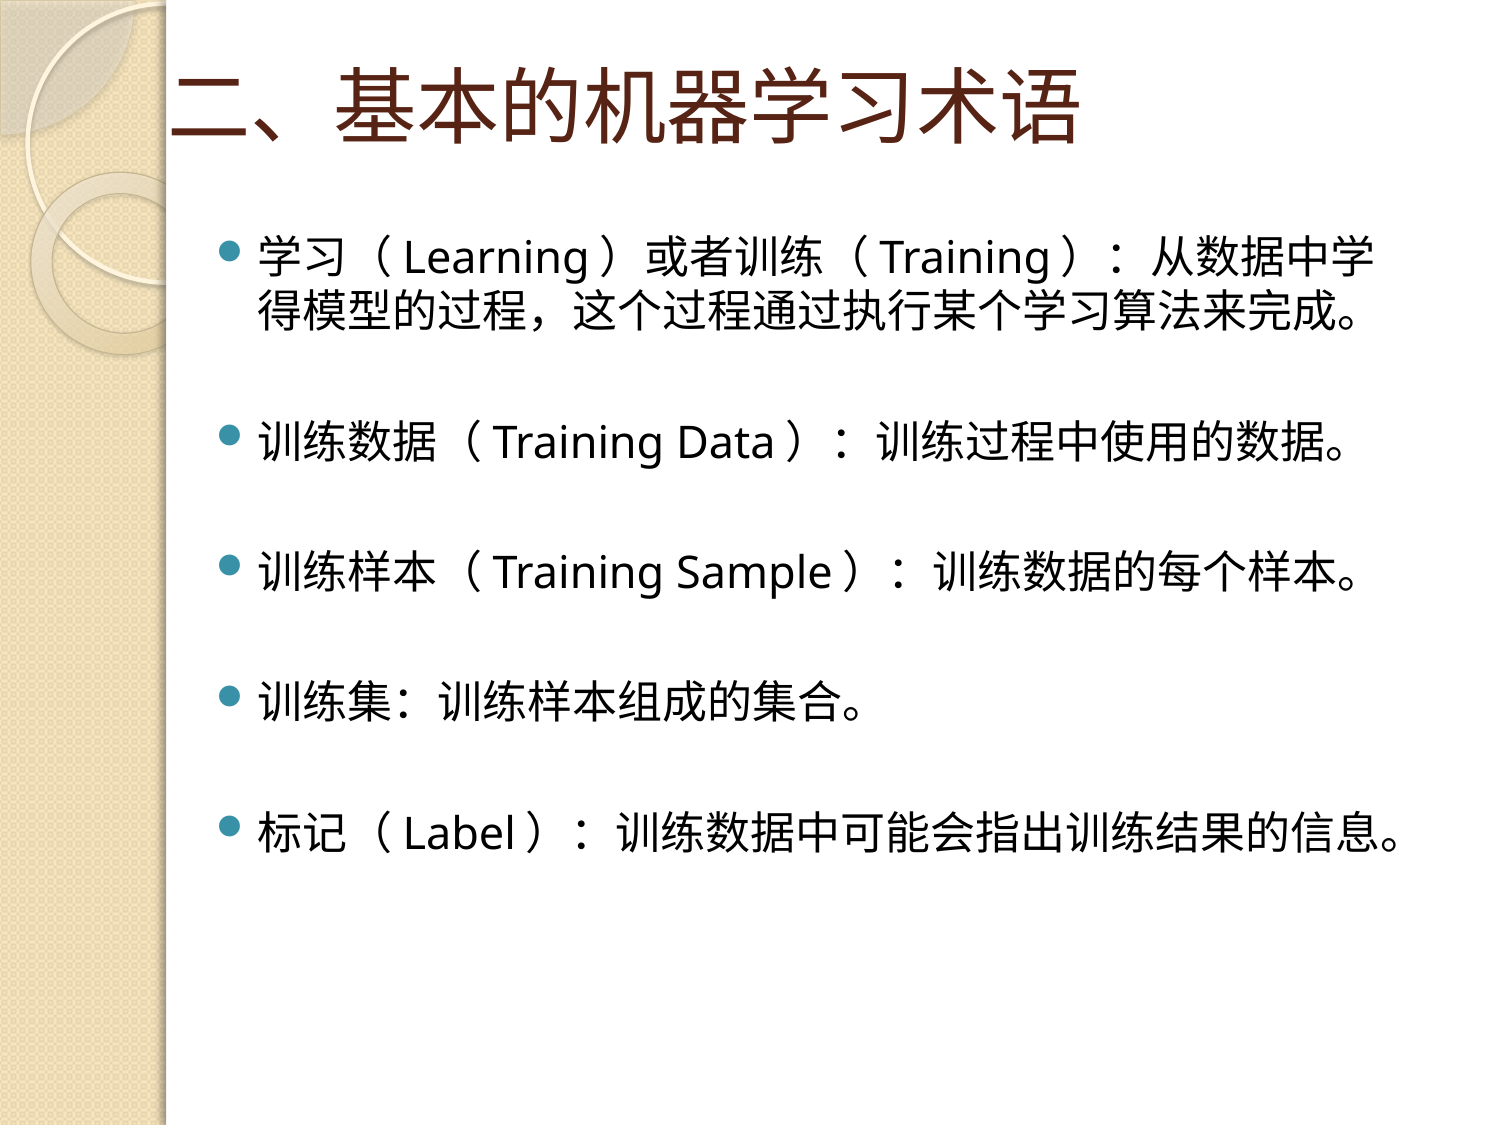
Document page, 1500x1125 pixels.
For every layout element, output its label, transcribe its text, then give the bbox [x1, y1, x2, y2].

text_box 二、基本的机器学习术语 [152, 25, 1241, 183]
list 学习（Learning）或者训练（Training）：从数据中学得模型的过程，这个过程通过执行某个学习算法来完成。 训练数据（Training Data）：训练过程中使用的数据。 训练样本（Training Sample）：训练数据的每个样本。 训练集：训练样本组成的集合。 标记（Label）：训练数据中可能会指出训练结果的信息。 [189, 221, 1420, 1009]
